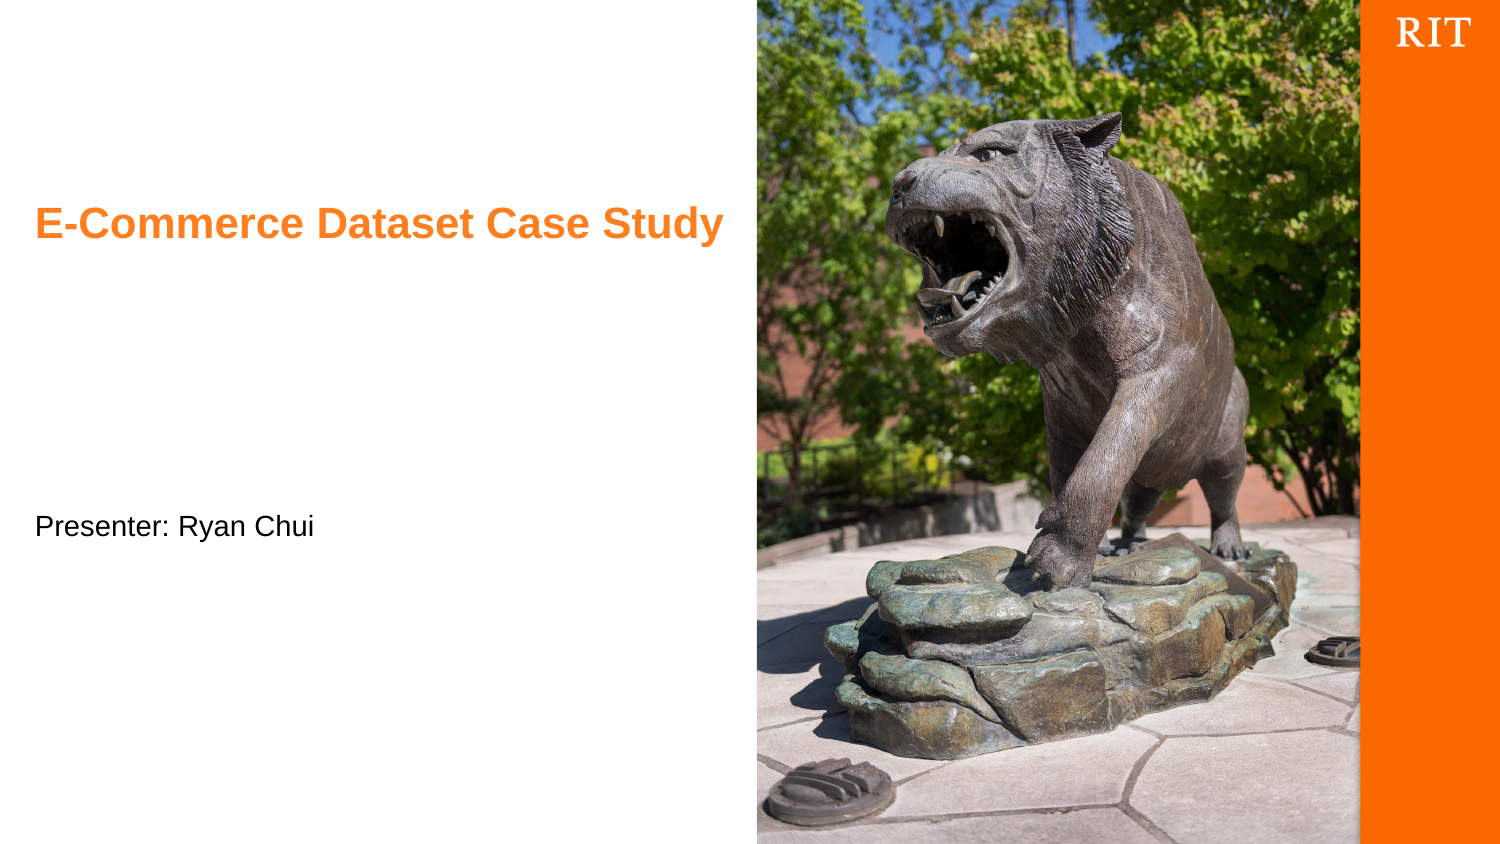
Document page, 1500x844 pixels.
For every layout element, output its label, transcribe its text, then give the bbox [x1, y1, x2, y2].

list Presenter: Ryan Chui [34, 502, 702, 844]
picture [756, 0, 1360, 844]
picture [1396, 17, 1471, 47]
list E-Commerce Dataset Case Study [34, 194, 750, 652]
